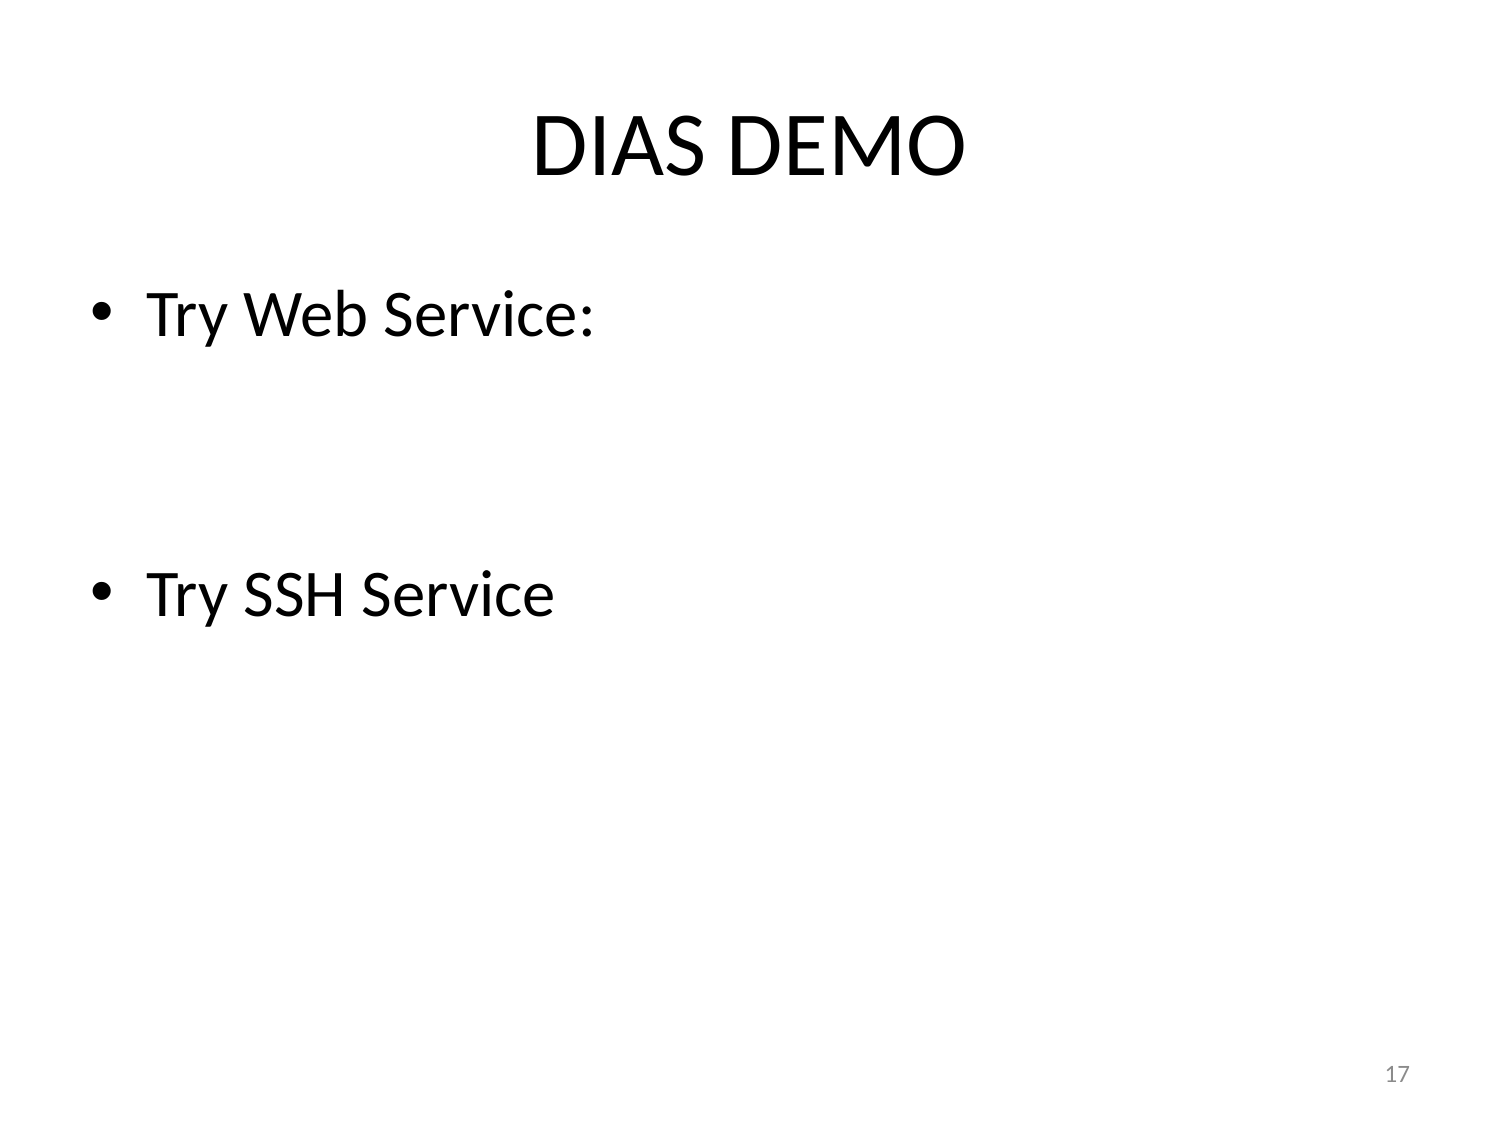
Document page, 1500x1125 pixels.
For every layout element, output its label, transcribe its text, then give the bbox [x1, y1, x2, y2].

list Try Web Service: Try SSH Service [75, 262, 1425, 1005]
title DIAS DEMO [75, 45, 1425, 233]
slide_number 17 [1074, 1042, 1425, 1103]
